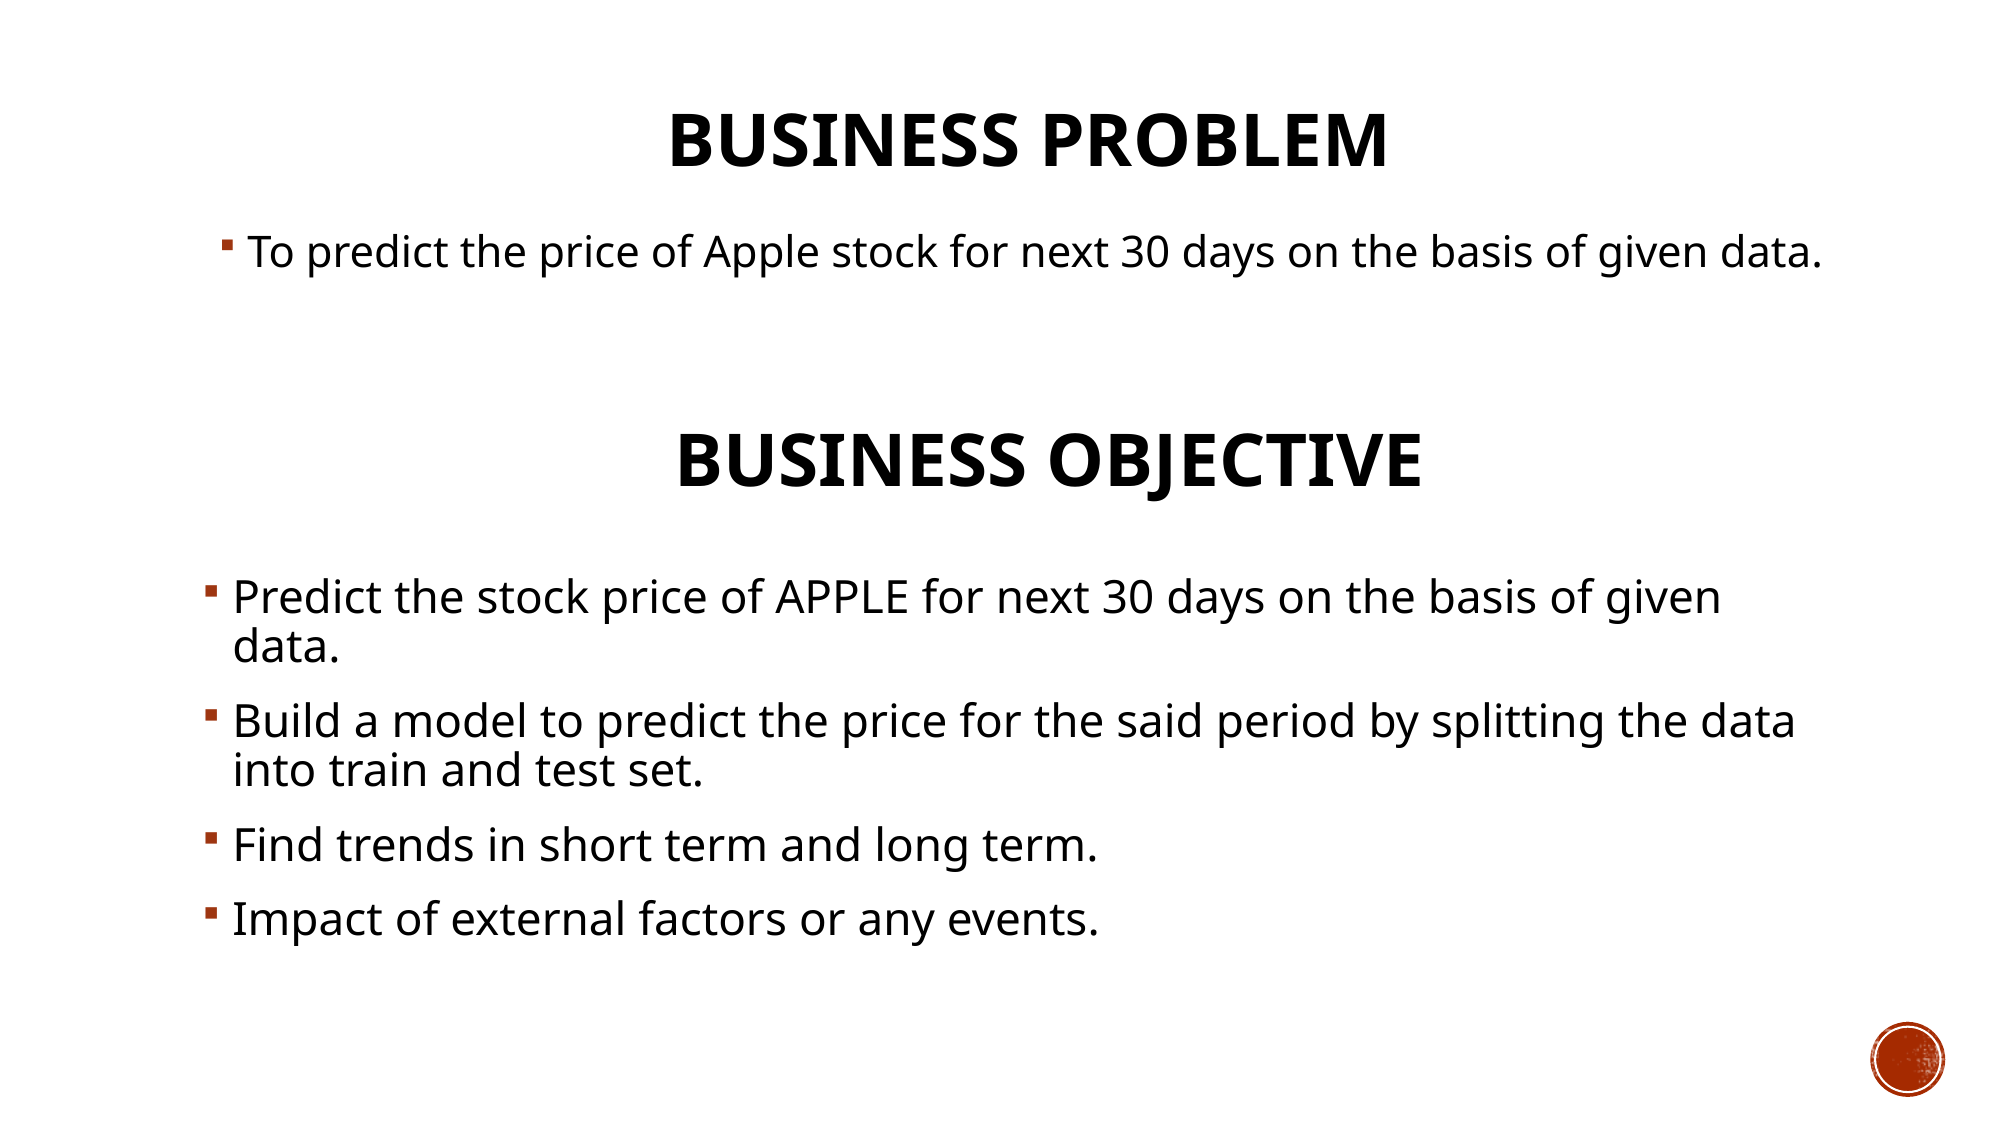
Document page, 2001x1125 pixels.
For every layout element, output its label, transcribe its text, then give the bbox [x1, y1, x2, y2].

title BUSINESS PROBLEM [634, 91, 1424, 196]
list To predict the price of Apple stock for next 30 days on the basis of given data. [204, 221, 1855, 297]
text_box BUSINESS OBJECTIVE [634, 412, 1466, 513]
text_box Predict the stock price of APPLE for next 30 days on the basis of given data. Build a model to predict the price for the said period by splitting the data into train and test set. Find trends in short term and long term. Impact of external factors or any events. [187, 566, 1838, 929]
